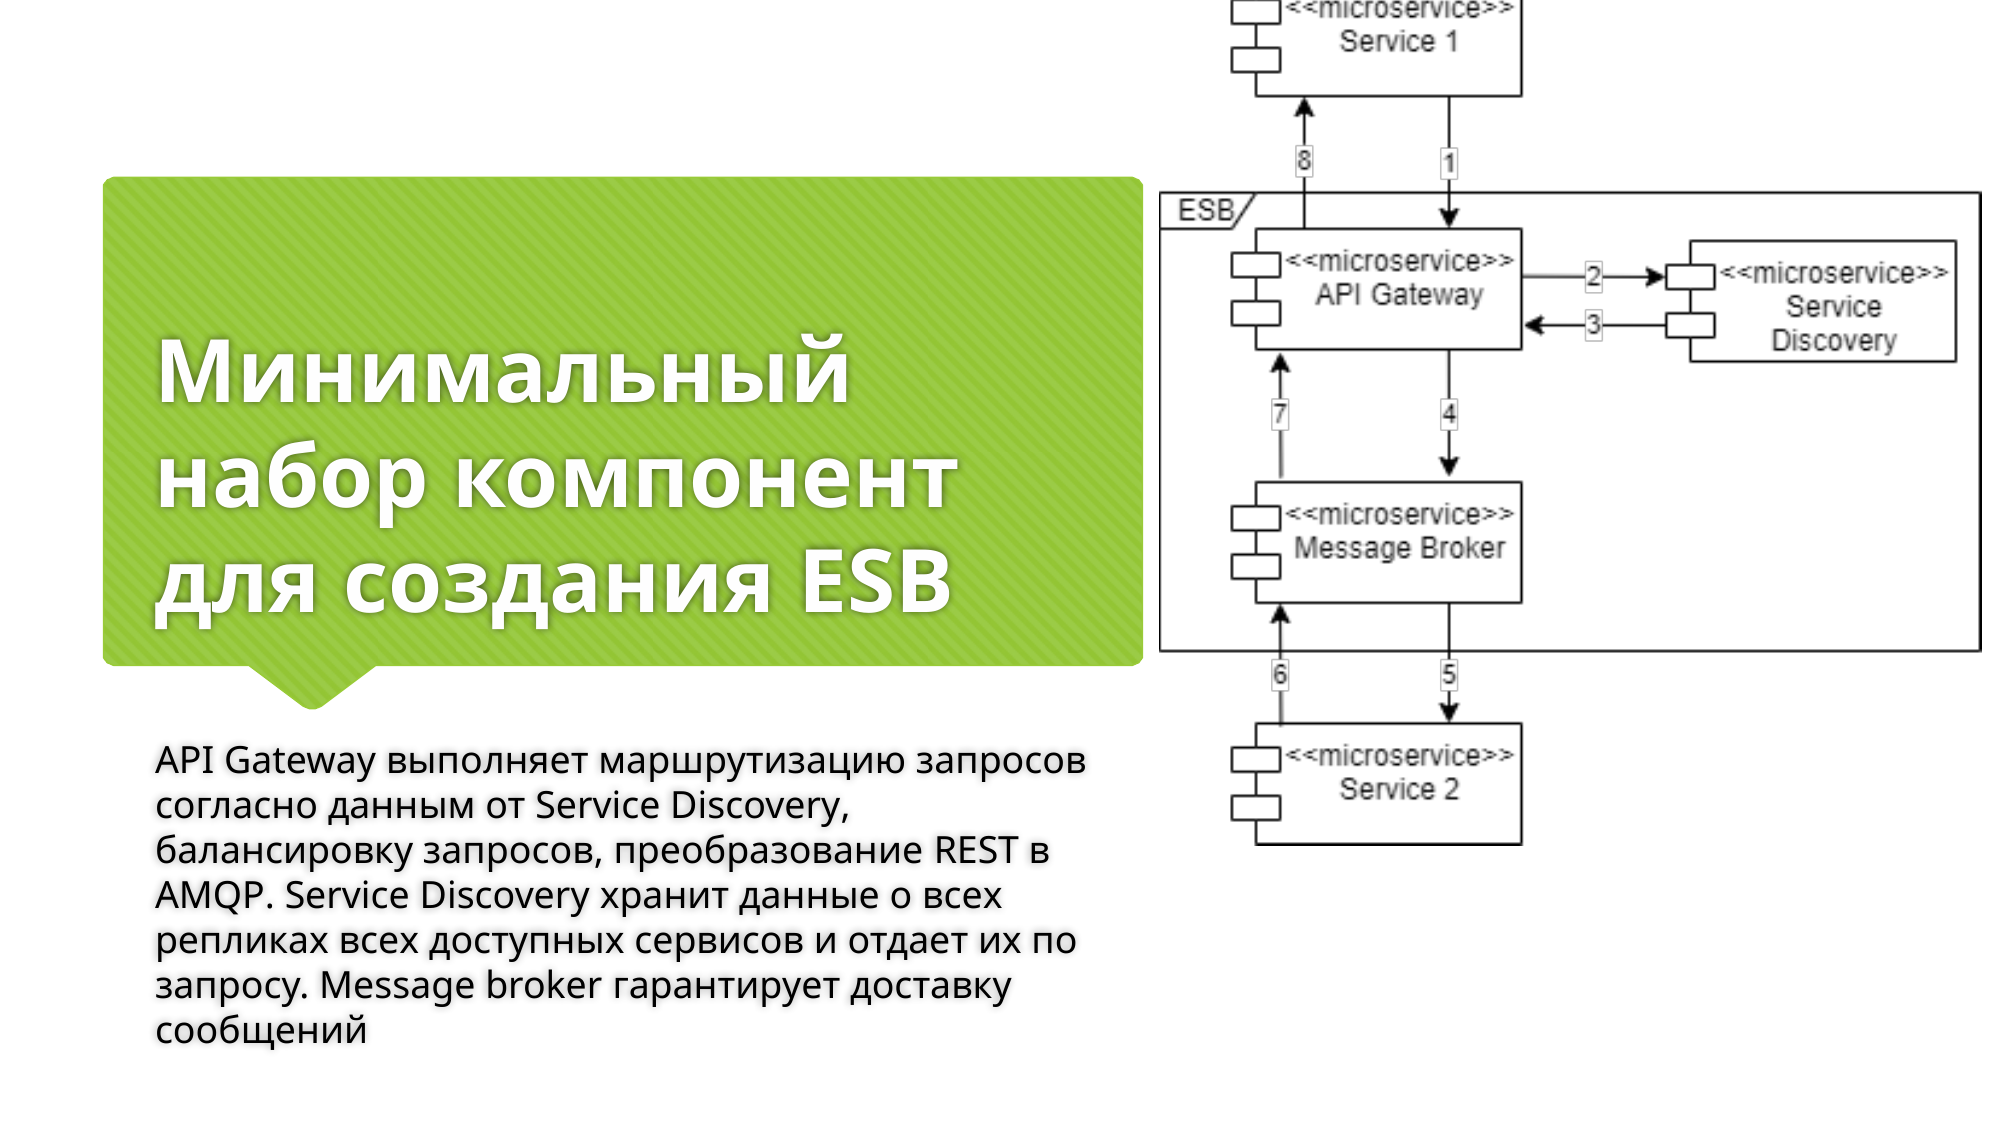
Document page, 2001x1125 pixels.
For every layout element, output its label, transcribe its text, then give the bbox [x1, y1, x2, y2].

title Минимальный набор компонент для создания ESB [139, 203, 1107, 638]
list API Gateway выполняет маршрутизацию запросов согласно данным от Service Discovery, балансировку запросов, преобразование REST в AMQP. Service Discovery хранит данные о всех репликах всех доступных сервисов и отдает их по запросу. Message broker гарантирует доставку сообщений [139, 728, 1107, 846]
picture [1159, 0, 1983, 847]
